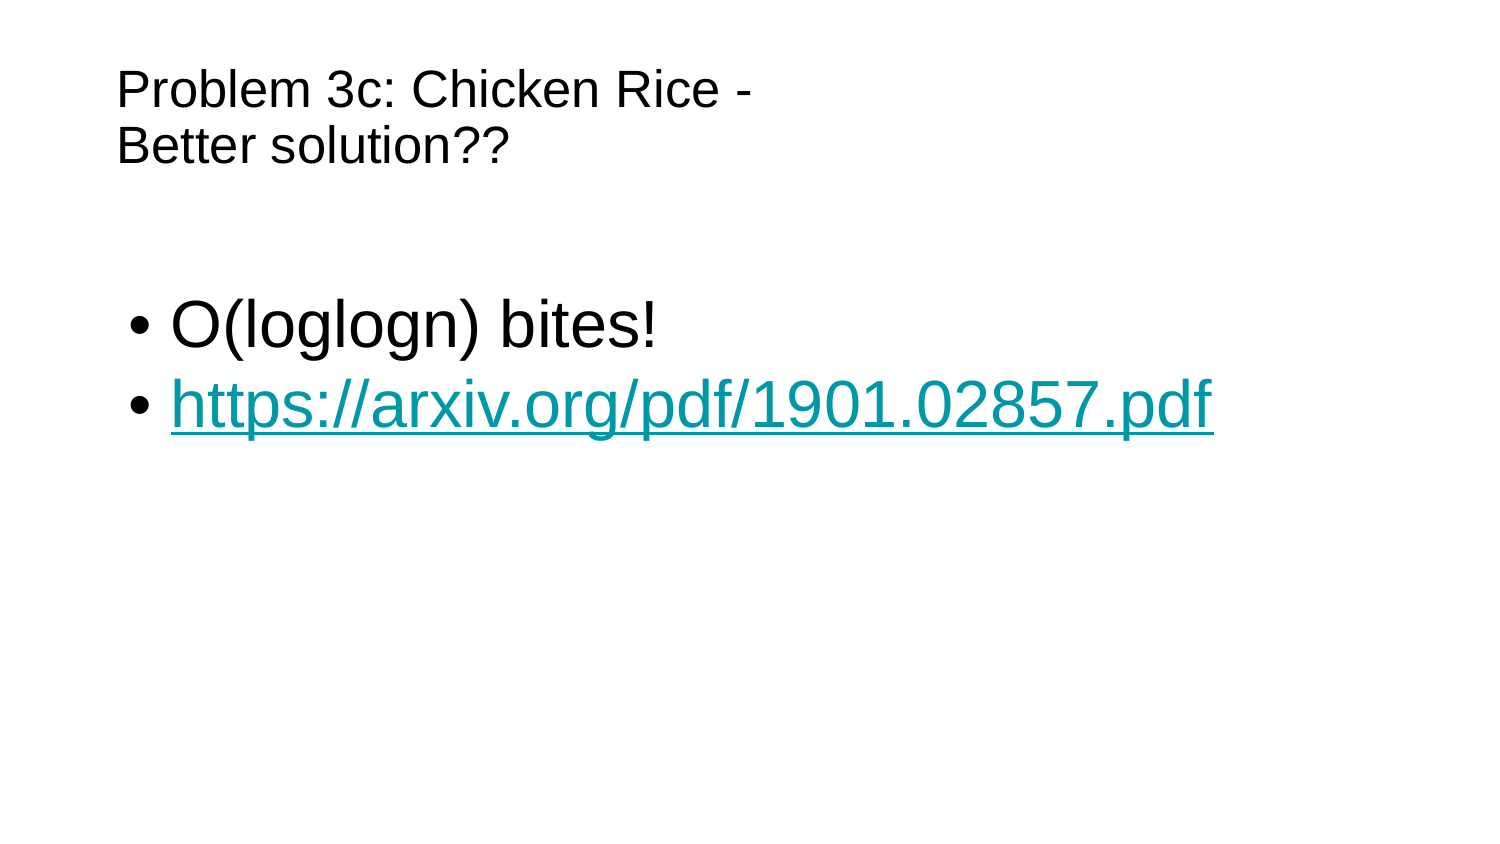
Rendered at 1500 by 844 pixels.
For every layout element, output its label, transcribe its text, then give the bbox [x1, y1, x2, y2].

text_box • O(loglogn) bites! • https://arxiv.org/pdf/1901.02857.pdf [114, 265, 1348, 456]
title Problem 3c: Chicken Rice - Better solution?? [105, 56, 1409, 182]
